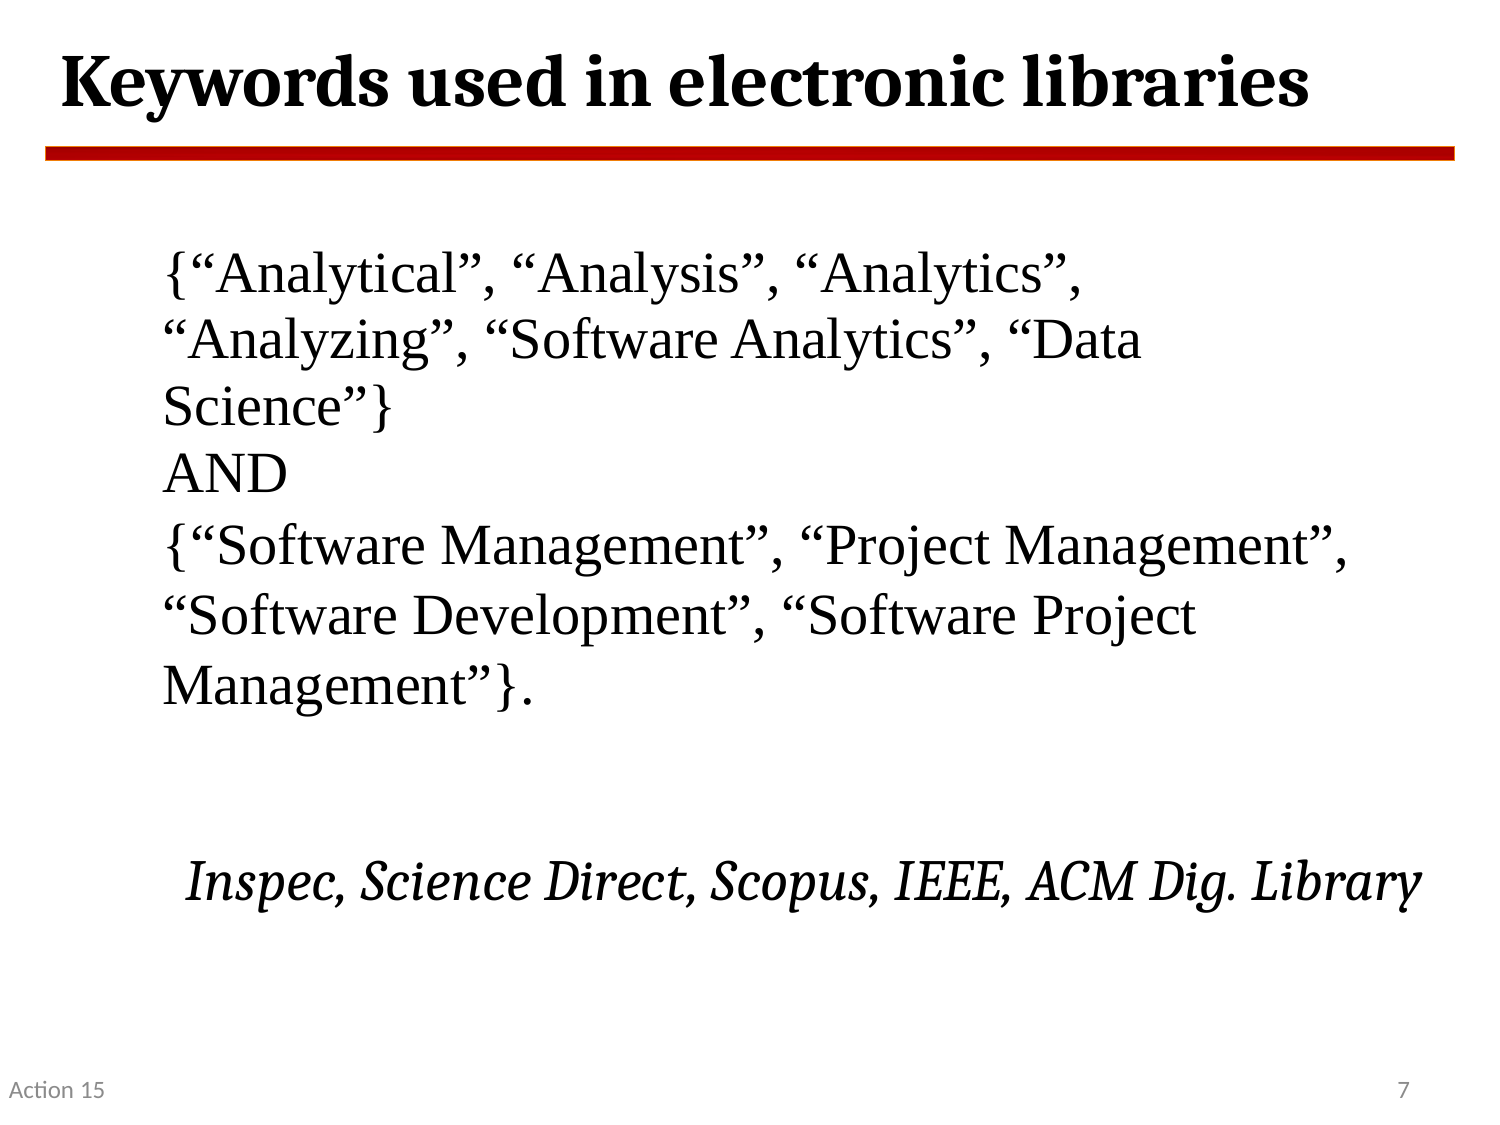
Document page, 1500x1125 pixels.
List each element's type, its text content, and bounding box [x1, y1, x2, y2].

picture [44, 145, 1456, 161]
footer Action 15 [0, 1058, 469, 1119]
text_box Inspec, Science Direct, Scopus, IEEE, ACM Dig. Library [123, 834, 1477, 919]
text_box [731, 15, 769, 136]
slide_number 7 [1074, 1058, 1425, 1119]
text_box {“Analytical”, “Analysis”, “Analytics”, “Analyzing”, “Software Analytics”, “Data Science”} AND {“Software Management”, “Project Management”, “Software Development”, “Software Project Management”}. [147, 231, 1388, 724]
title Keywords used in electronic libraries [45, 11, 1455, 142]
